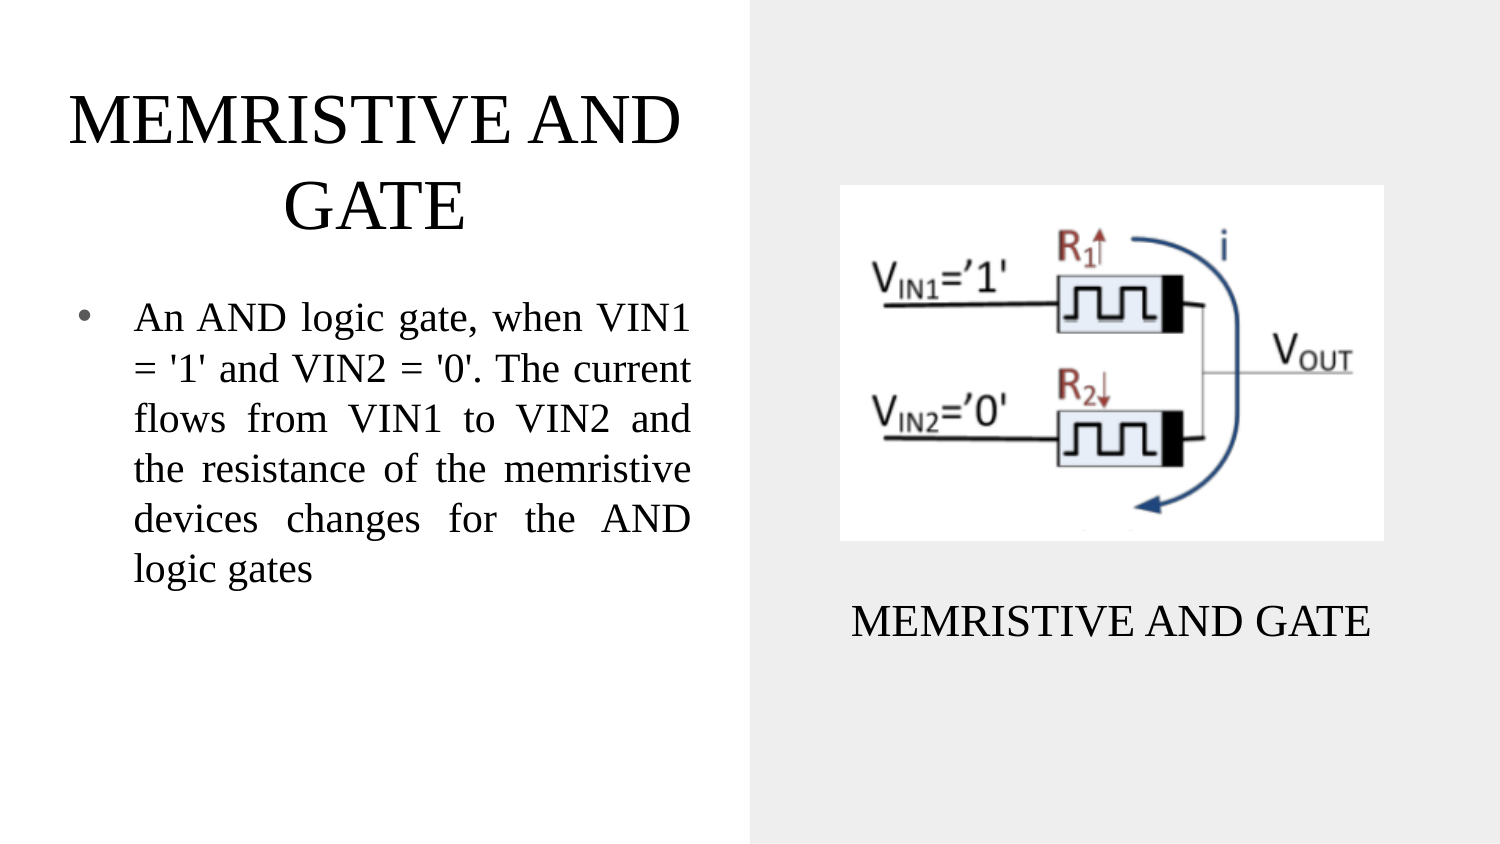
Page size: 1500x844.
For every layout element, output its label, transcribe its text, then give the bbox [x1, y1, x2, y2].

subtitle An AND logic gate, when VIN1 = '1' and VIN2 = '0'. The current flows from VIN1 to VIN2 and the resistance of the memristive devices changes for the AND logic gates [43, 275, 708, 788]
picture [840, 185, 1384, 541]
title MEMRISTIVE AND GATE [43, 55, 708, 259]
list MEMRISTIVE AND GATE [816, 540, 1426, 687]
